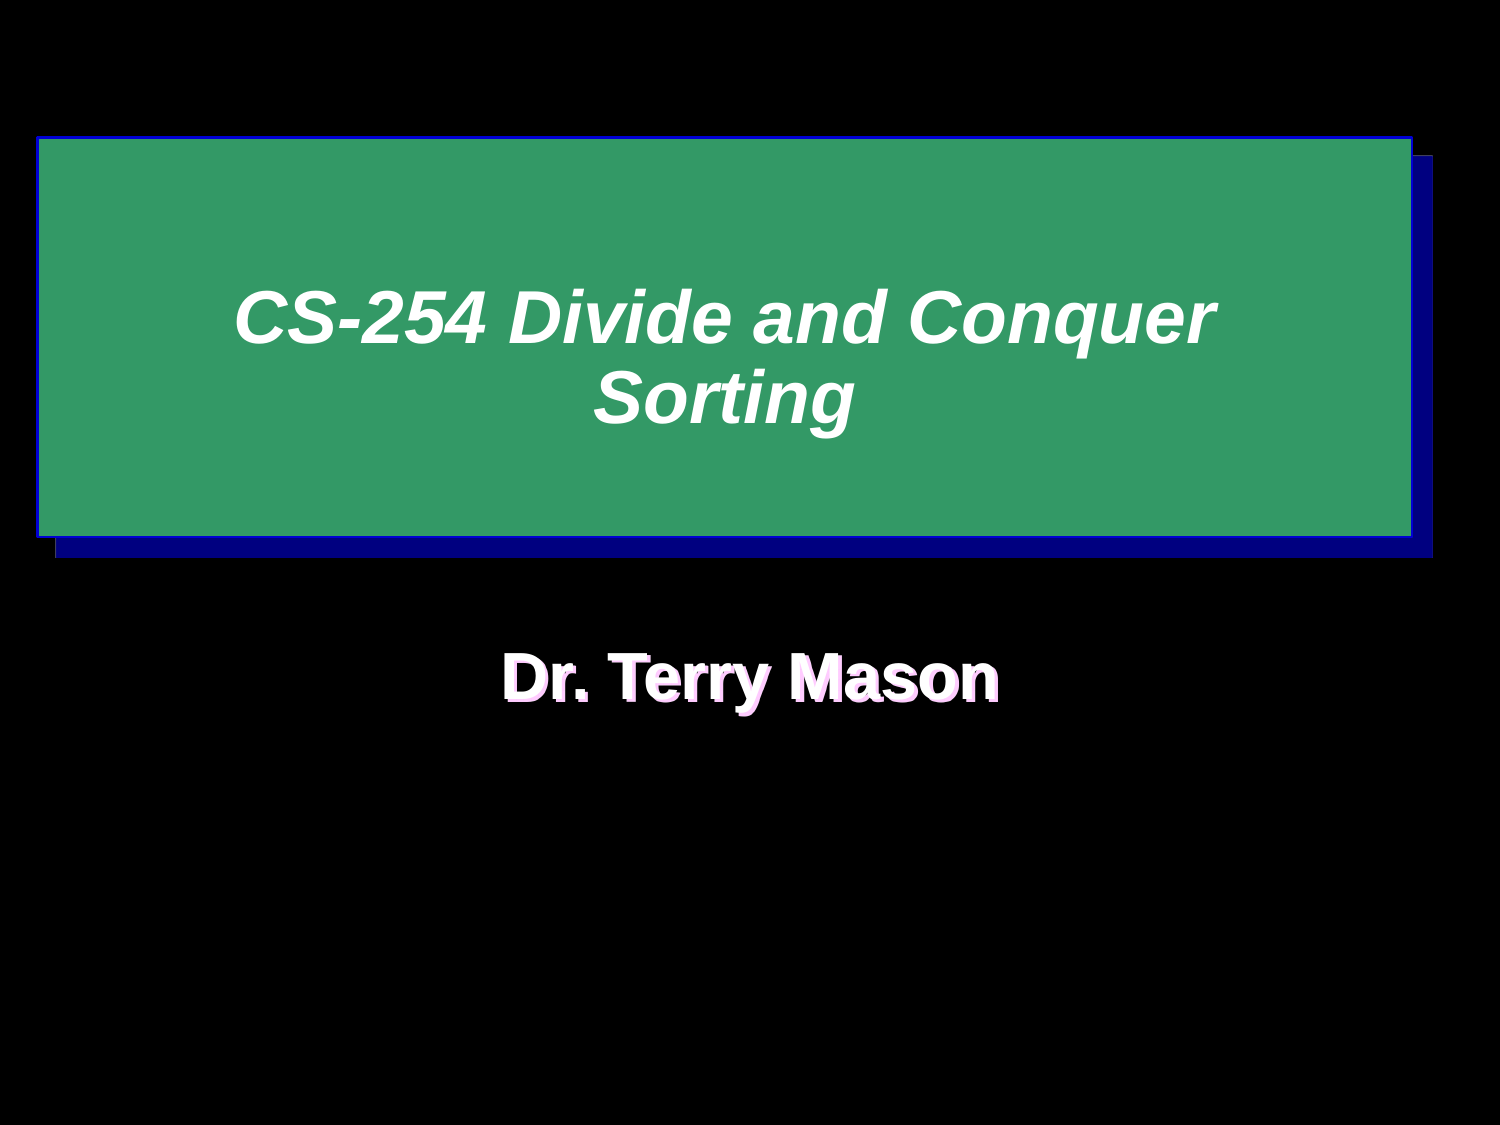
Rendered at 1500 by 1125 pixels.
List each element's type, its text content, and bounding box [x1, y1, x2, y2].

title CS-254 Divide and Conquer Sorting [37, 137, 1413, 538]
text_box Dr. Terry Mason [174, 624, 1325, 720]
